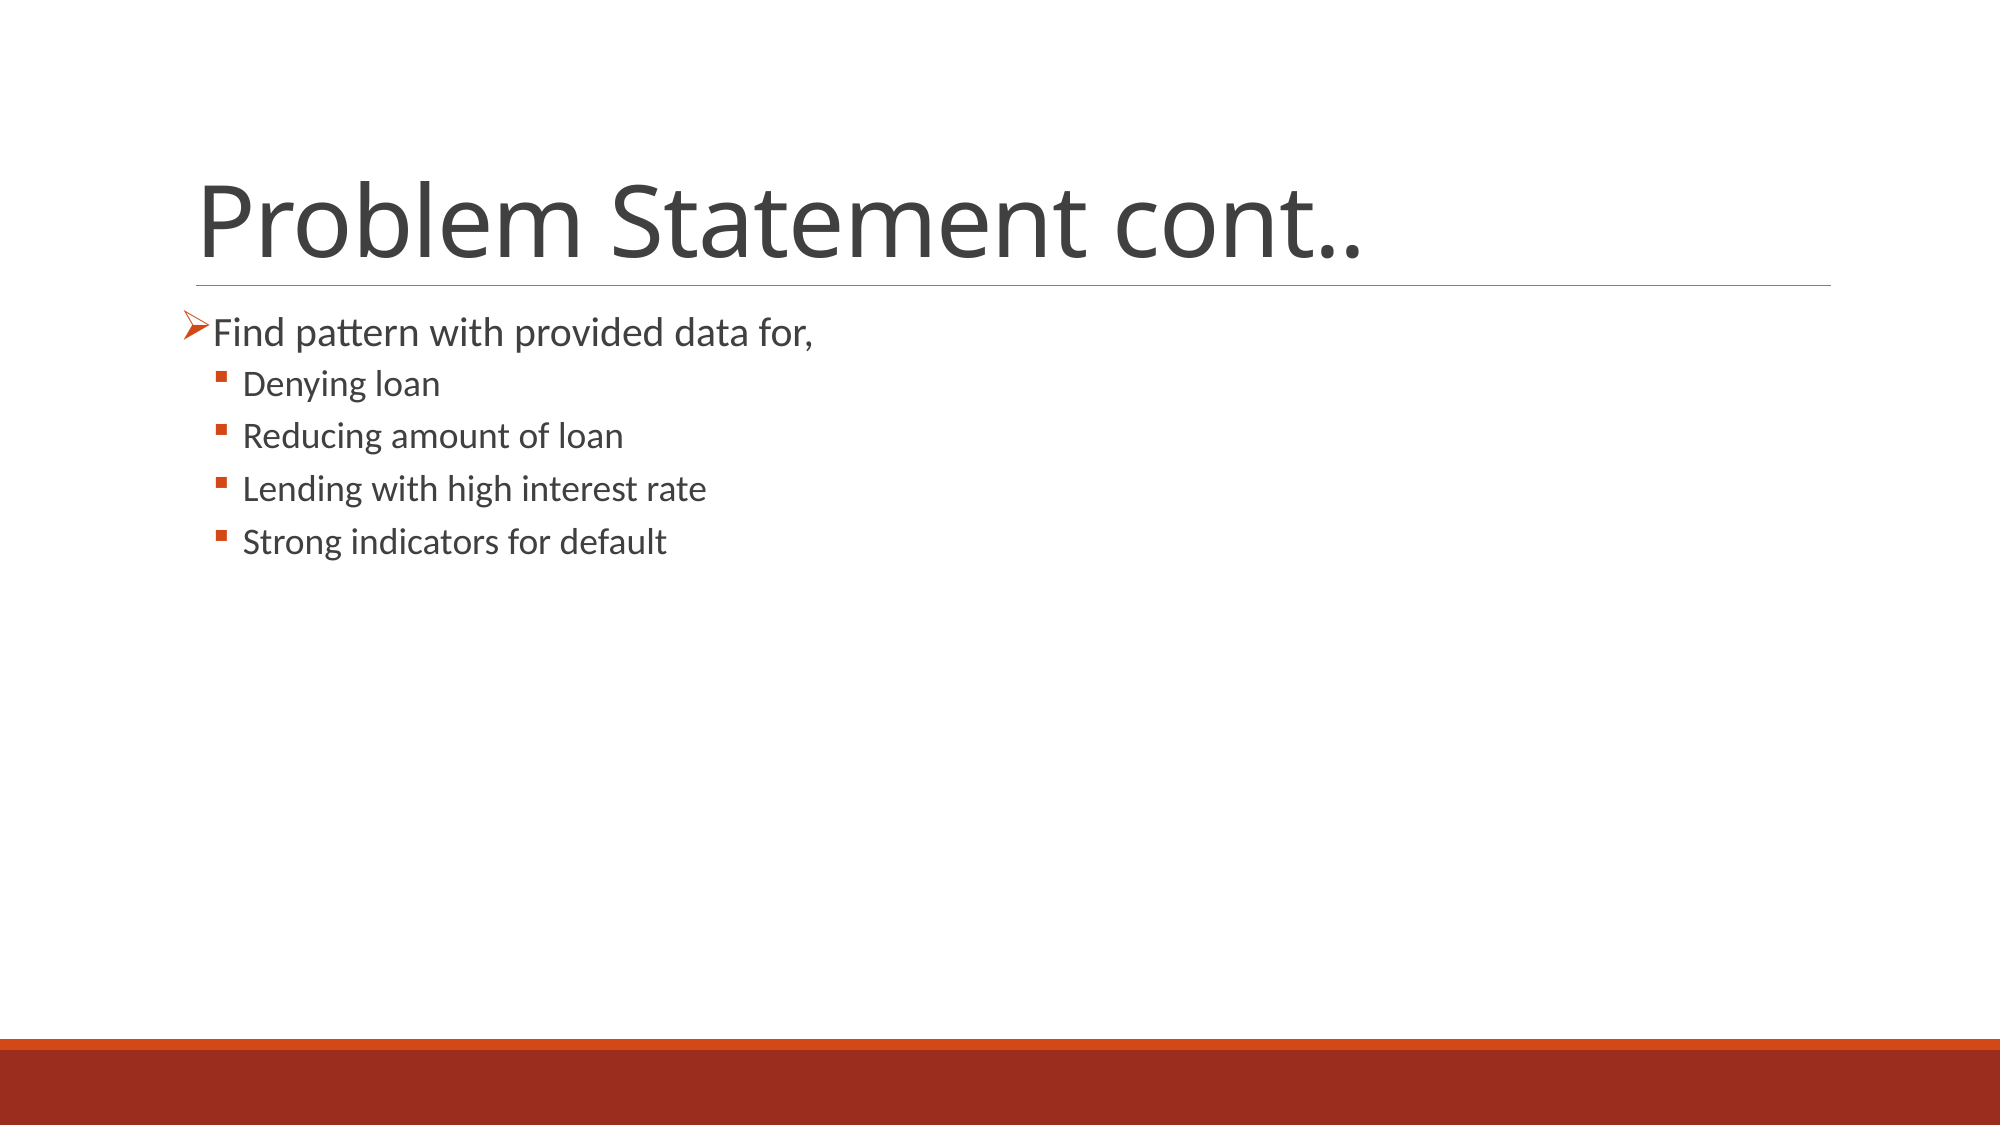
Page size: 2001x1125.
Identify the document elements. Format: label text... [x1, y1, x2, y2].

title Problem Statement cont.. [180, 47, 1830, 285]
list Find pattern with provided data for, Denying loan Reducing amount of loan Lending with high interest rate Strong indicators for default [180, 302, 1830, 963]
